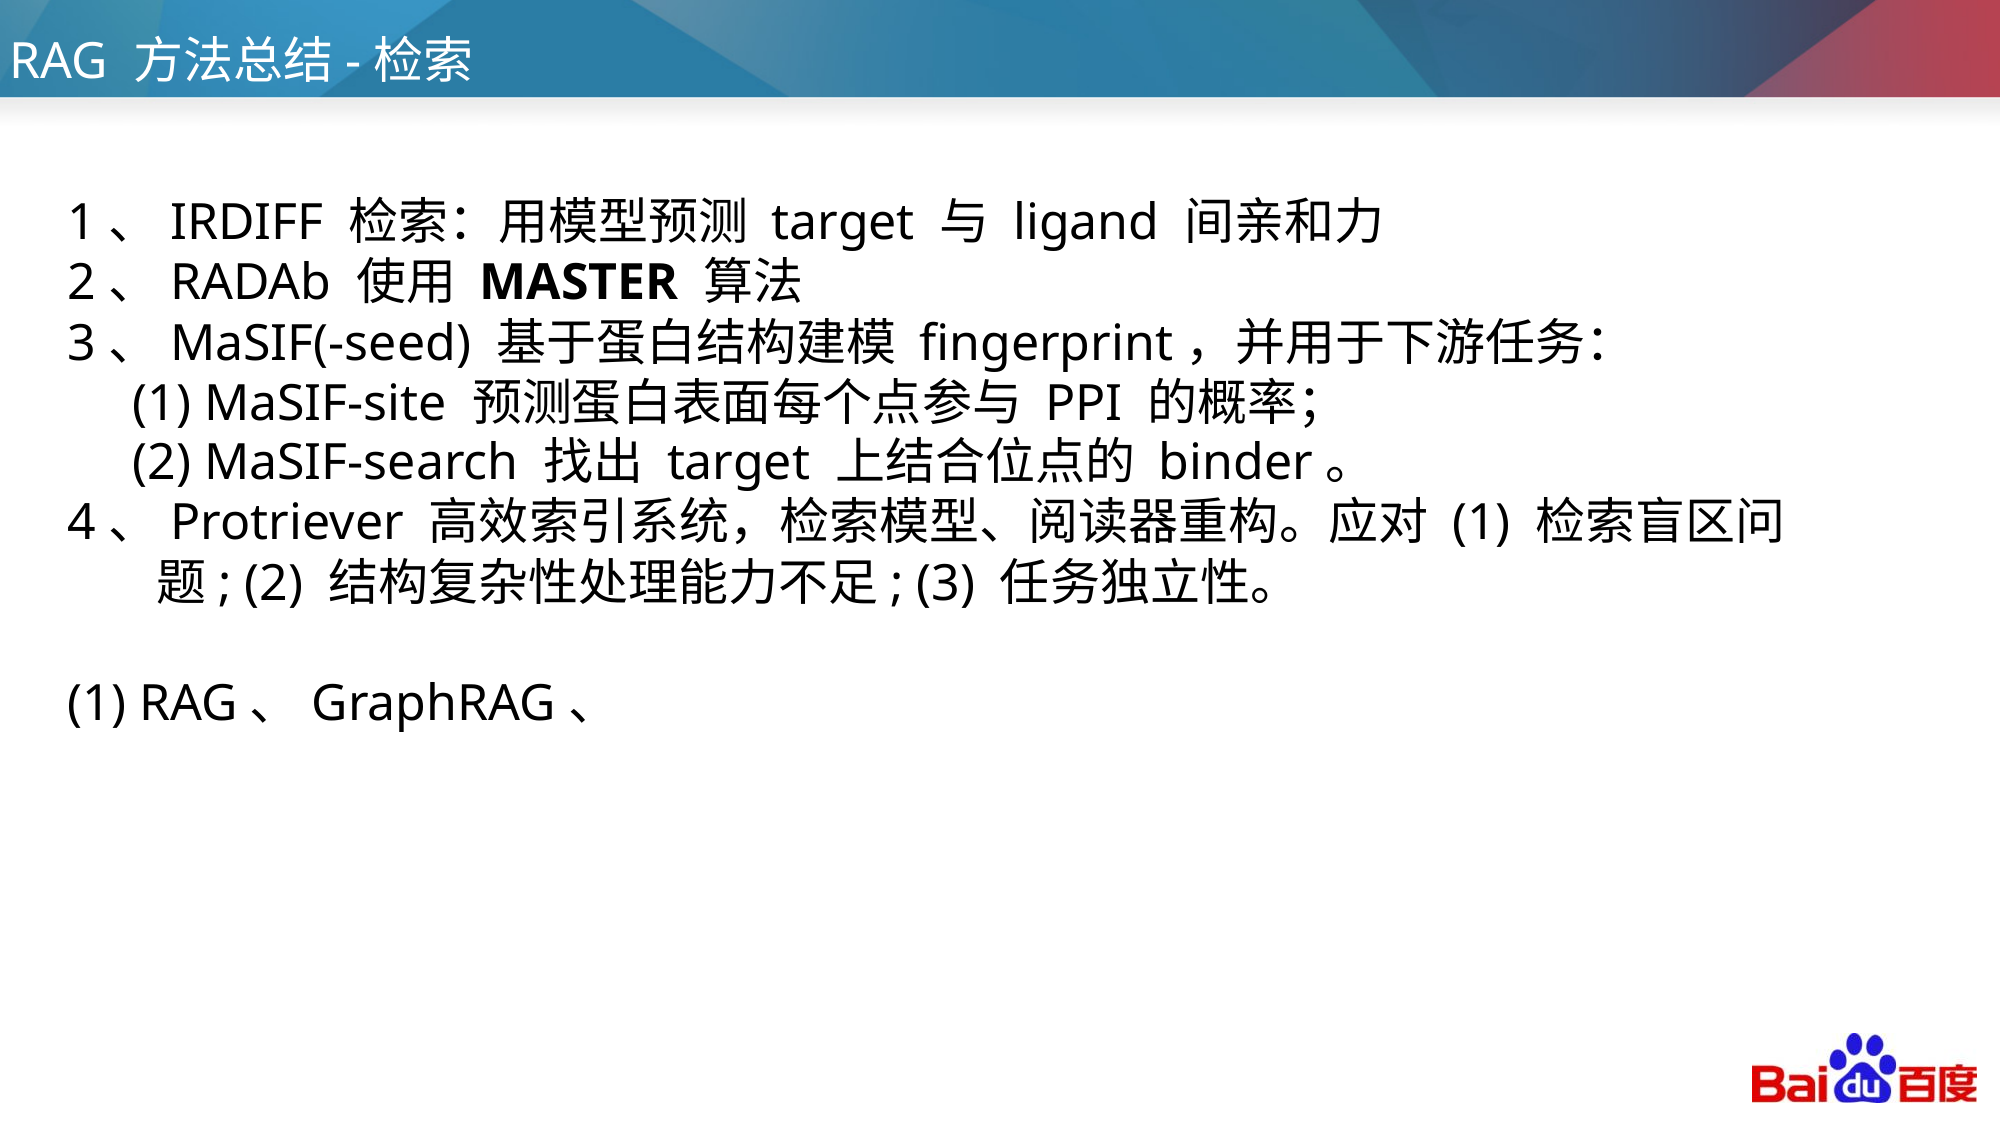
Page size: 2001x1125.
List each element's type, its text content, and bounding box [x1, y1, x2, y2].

picture [0, 0, 2000, 141]
picture [1752, 1033, 1977, 1103]
text_box RAG 方法总结-检索 [0, 21, 488, 96]
text_box 1、IRDIFF 检索：用模型预测 target 与 ligand 间亲和力 2、RADAb 使用 MASTER 算法 3、MaSIF(-seed) 基于蛋白结构建模 fingerprint，并用于下游任务： (1) MaSIF-site 预测蛋白表面每个点参与 PPI 的概率； (2) MaSIF-search 找出 target 上结合位点的 binder。 4、Protriever 高效索引系统，检索模型、阅读器重构。应对 (1) 检索盲区问题; (2) 结构复杂性处理能力不足; (3) 任务独立性。 (1) RAG、GraphRAG、 [52, 182, 1817, 738]
